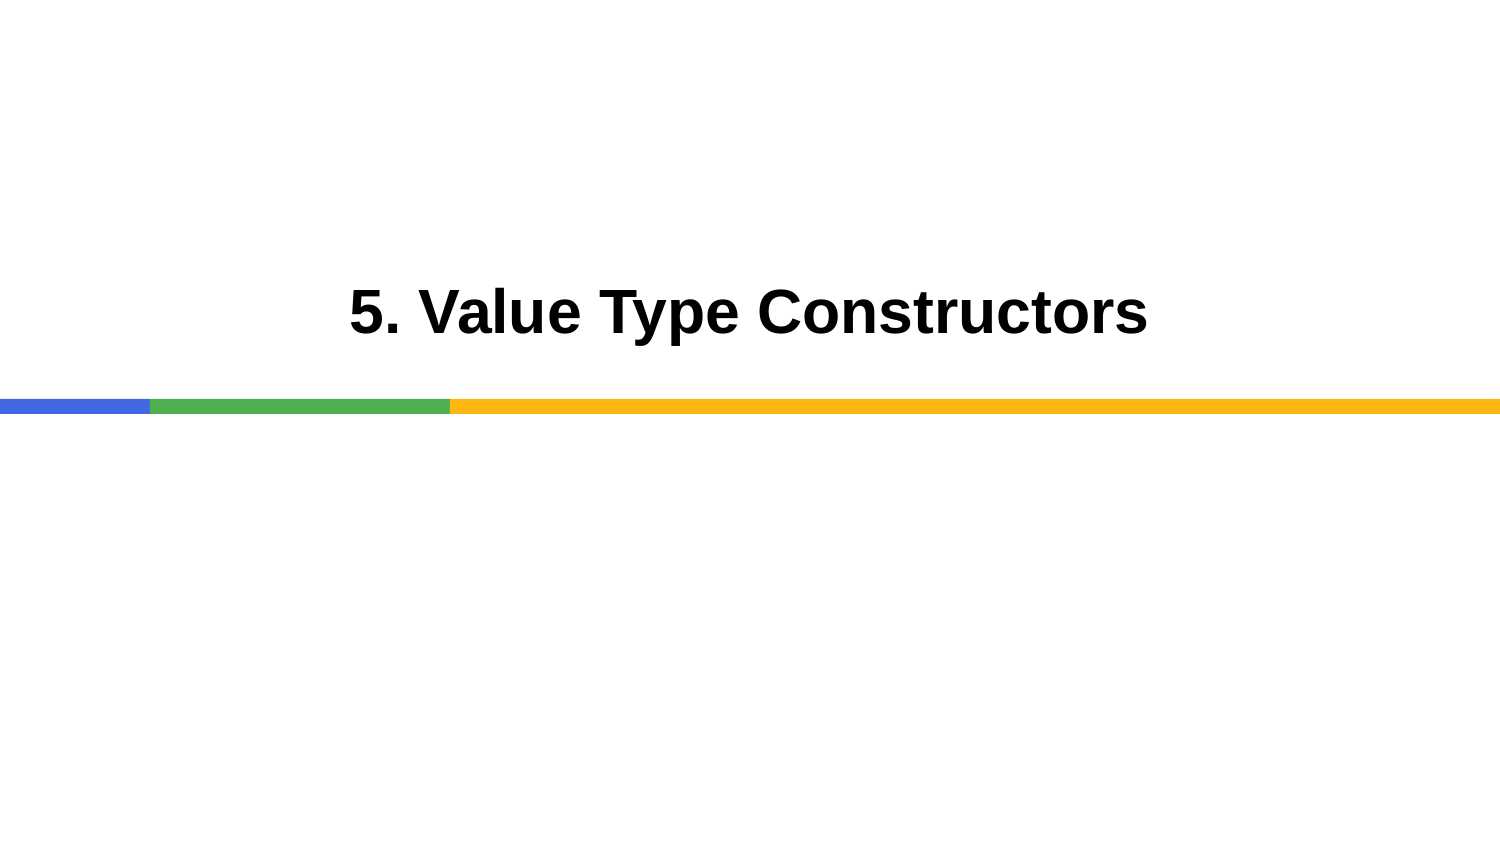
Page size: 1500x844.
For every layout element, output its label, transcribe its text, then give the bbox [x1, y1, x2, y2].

title 5. Value Type Constructors [0, 0, 1500, 392]
